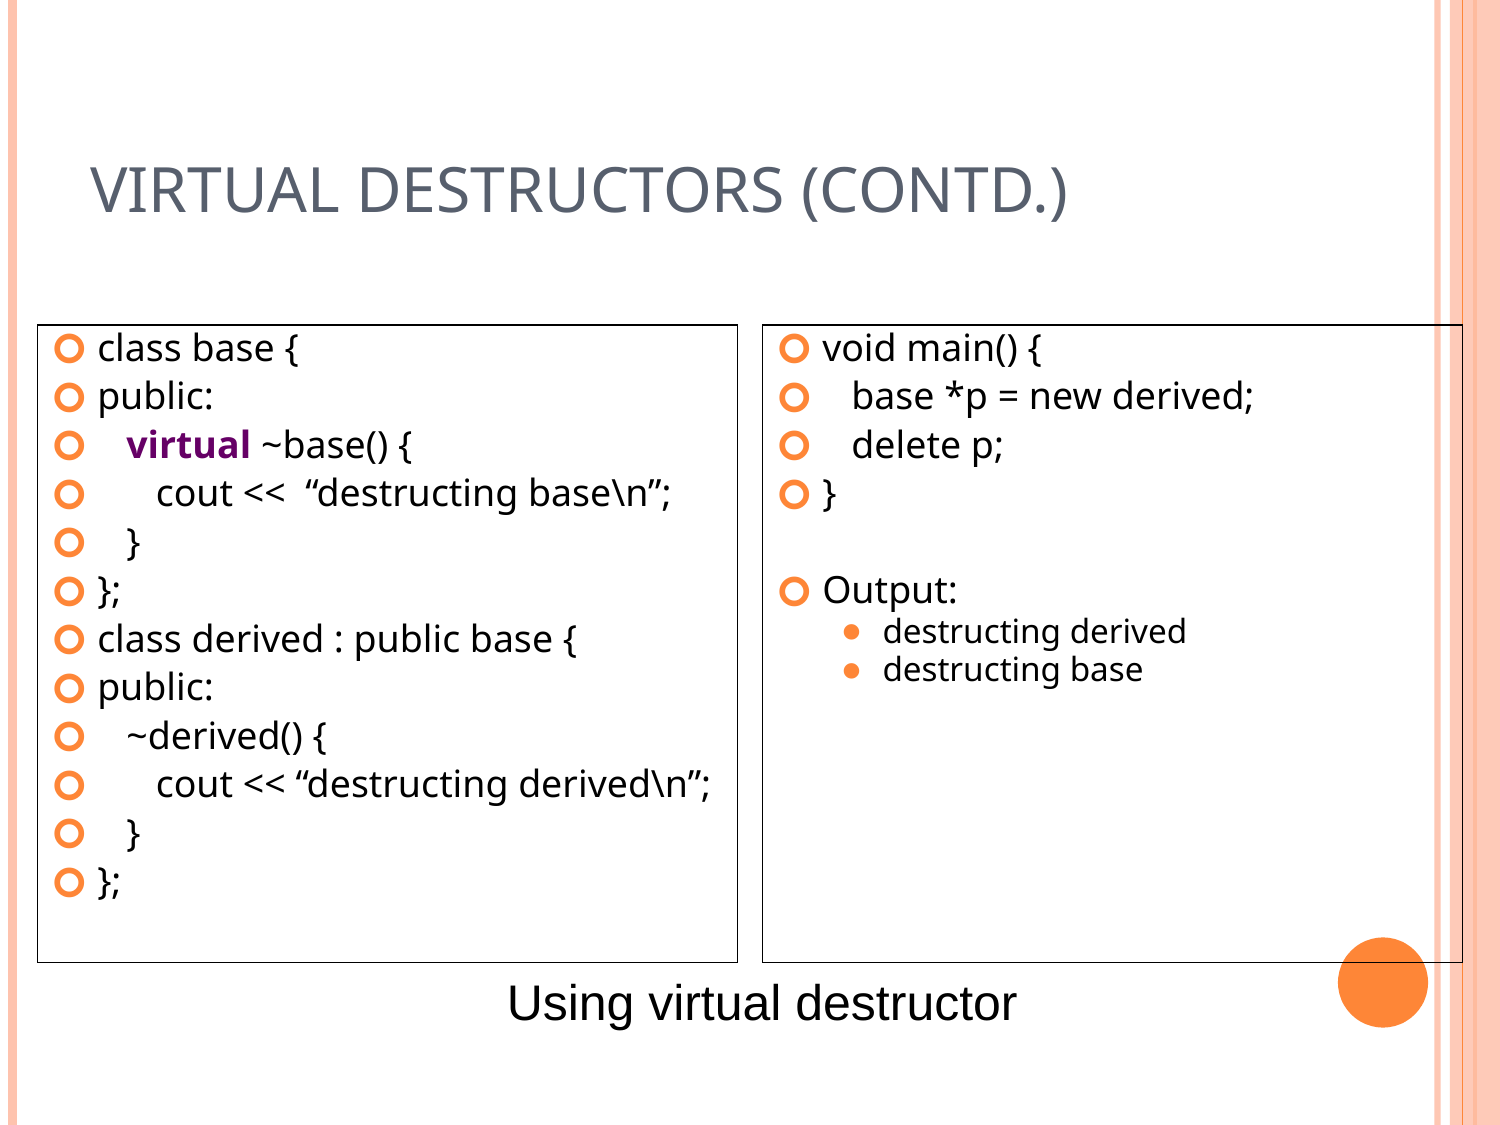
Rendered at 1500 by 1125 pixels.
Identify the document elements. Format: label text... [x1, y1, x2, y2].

title VIRTUAL DESTRUCTORS (CONTD.) [75, 45, 1300, 233]
list void main() { base *p = new derived; delete p; } Output: destructing derived destructing base [762, 324, 1463, 963]
list class base { public: virtual ~base() { cout << “destructing base\n”; } }; class derived : public base { public: ~derived() { cout << “destructing derived\n”; } }; [37, 324, 738, 963]
text_box Using virtual destructor [487, 962, 1038, 1038]
